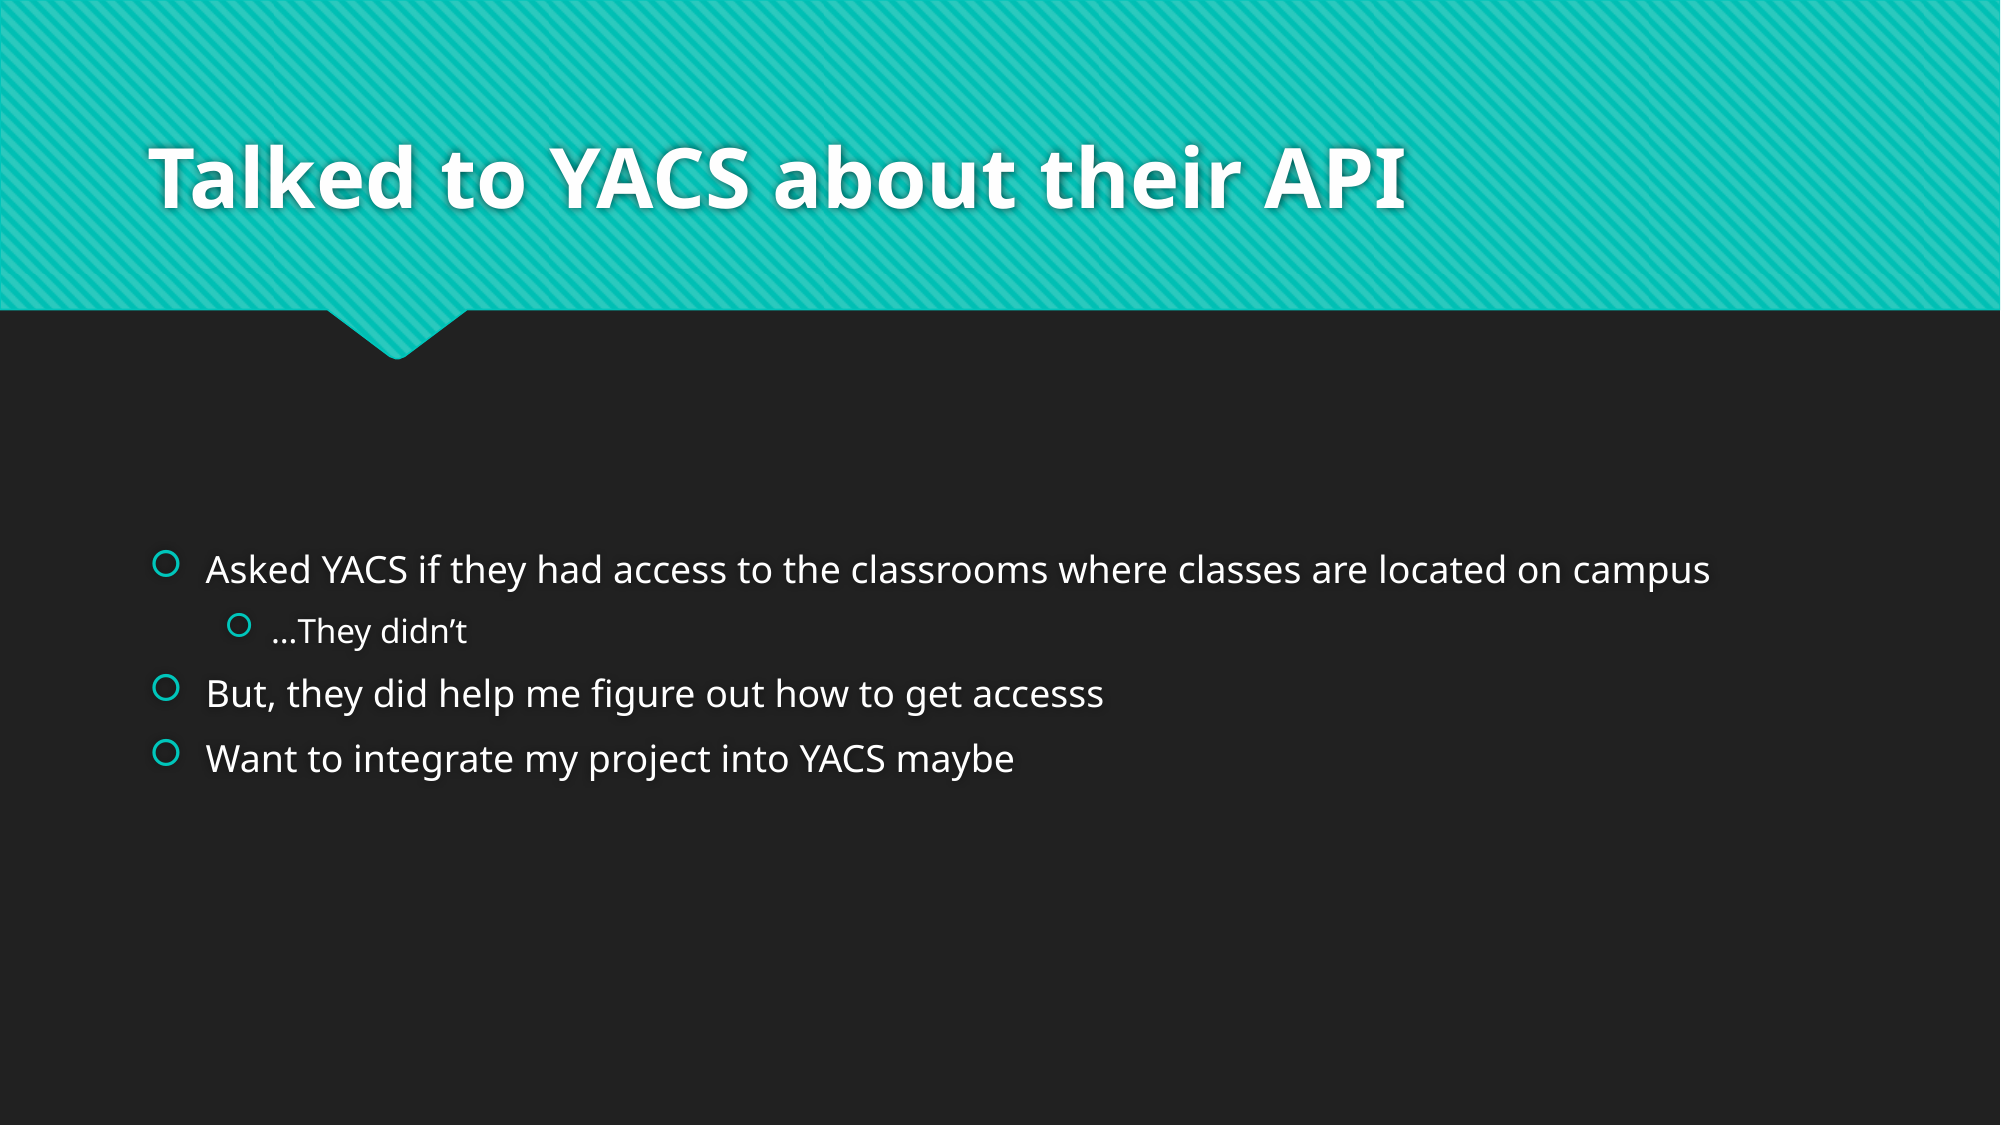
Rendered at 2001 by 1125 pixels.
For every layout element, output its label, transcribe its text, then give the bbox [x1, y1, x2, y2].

title Talked to YACS about their API [132, 73, 1868, 233]
list Asked YACS if they had access to the classrooms where classes are located on campus …They didn’t But, they did help me figure out how to get accesss Want to integrate my project into YACS maybe [134, 364, 1866, 962]
